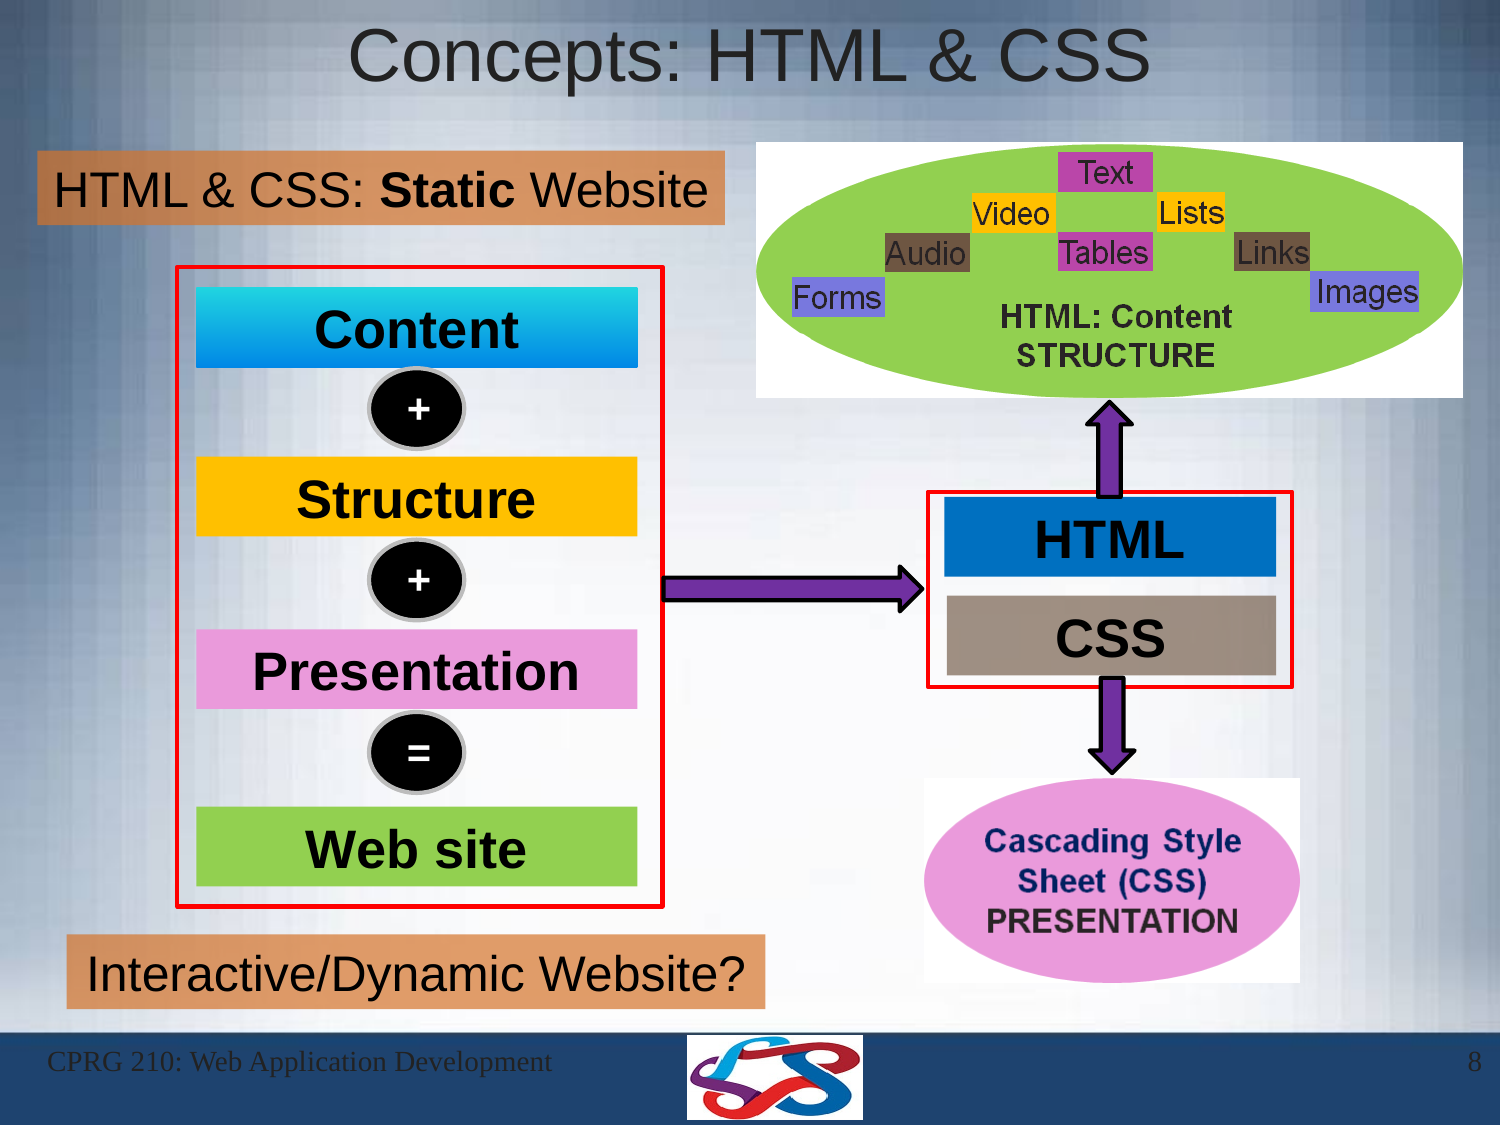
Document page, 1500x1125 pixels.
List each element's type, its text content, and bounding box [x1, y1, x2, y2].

footer CPRG 210: Web Application Development [0, 1035, 600, 1111]
title Concepts: HTML & CSS [0, 0, 1500, 146]
text_box HTML & CSS: Static Website [37, 150, 725, 226]
text_box [175, 265, 665, 909]
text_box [368, 367, 465, 450]
text_box [1087, 694, 1137, 776]
slide_number 8 [1184, 1035, 1498, 1111]
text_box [368, 711, 465, 794]
picture [0, 142, 1500, 1125]
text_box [663, 491, 1293, 687]
text_box Interactive/Dynamic Website? [66, 934, 766, 1010]
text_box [368, 539, 465, 621]
text_box [1085, 407, 1134, 490]
